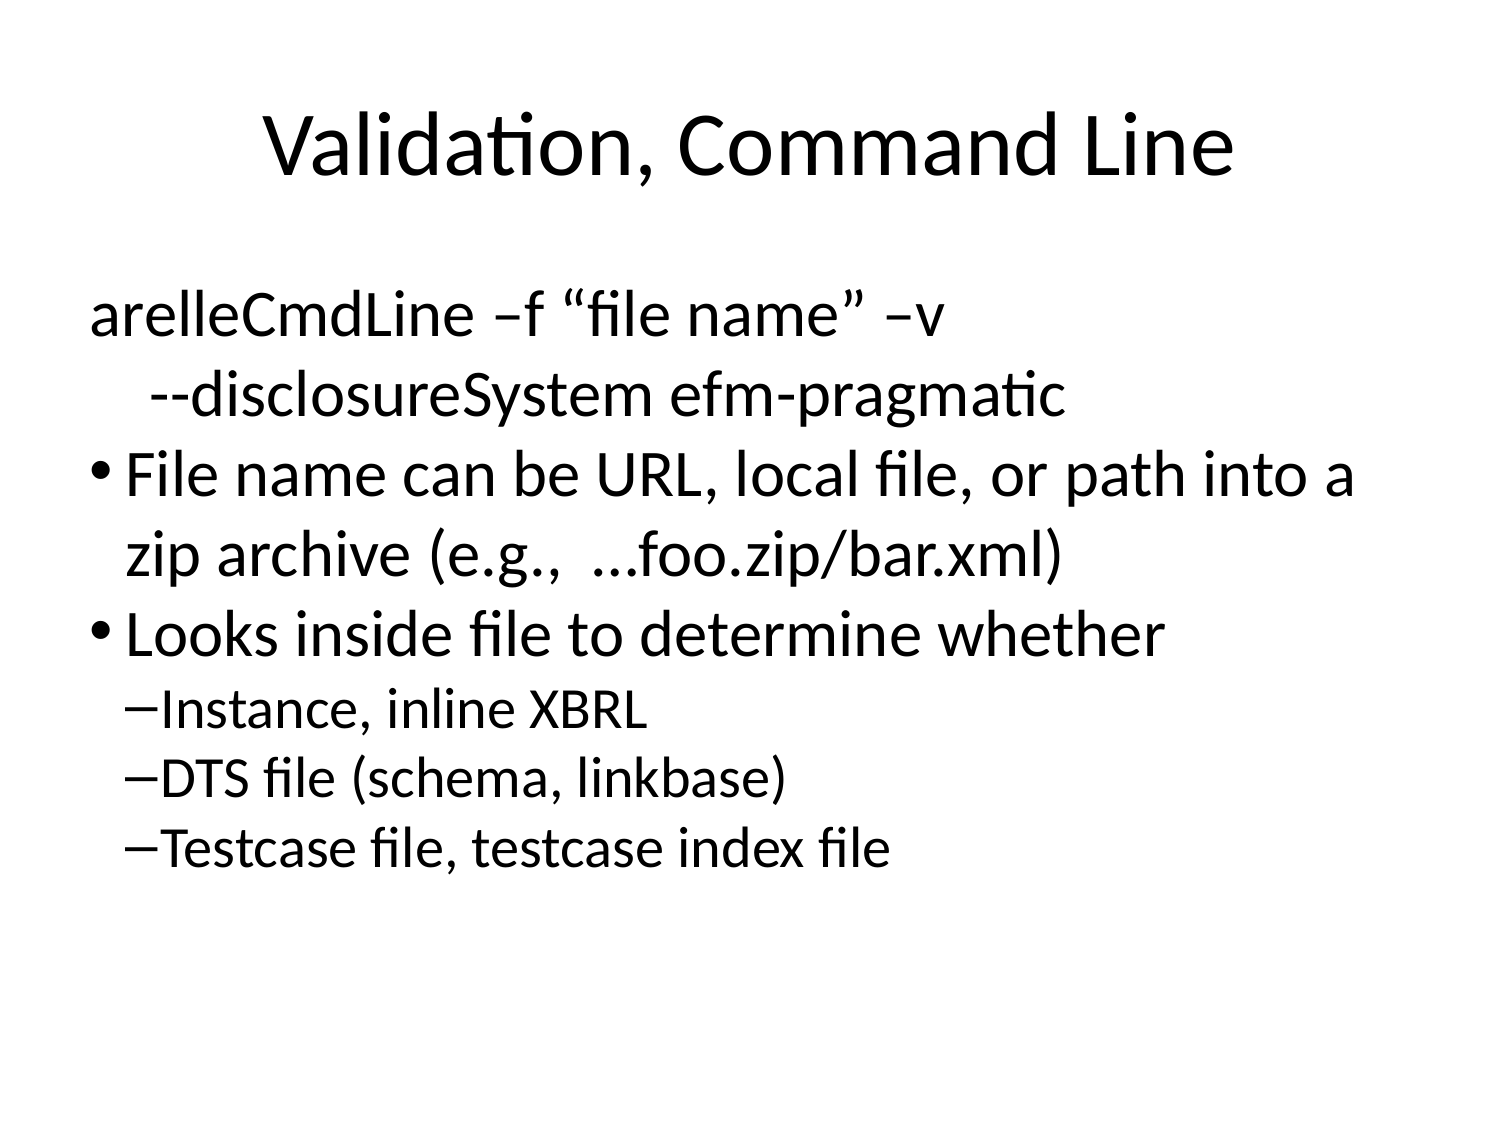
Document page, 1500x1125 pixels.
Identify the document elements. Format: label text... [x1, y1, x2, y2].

text_box arelleCmdLine –f “file name” –v --disclosureSystem efm-pragmatic File name can be URL, local file, or path into a zip archive (e.g., …foo.zip/bar.xml) Looks inside file to determine whether Instance, inline XBRL DTS file (schema, linkbase) Testcase file, testcase index file [75, 262, 1425, 1005]
text_box Validation, Command Line [75, 45, 1425, 233]
